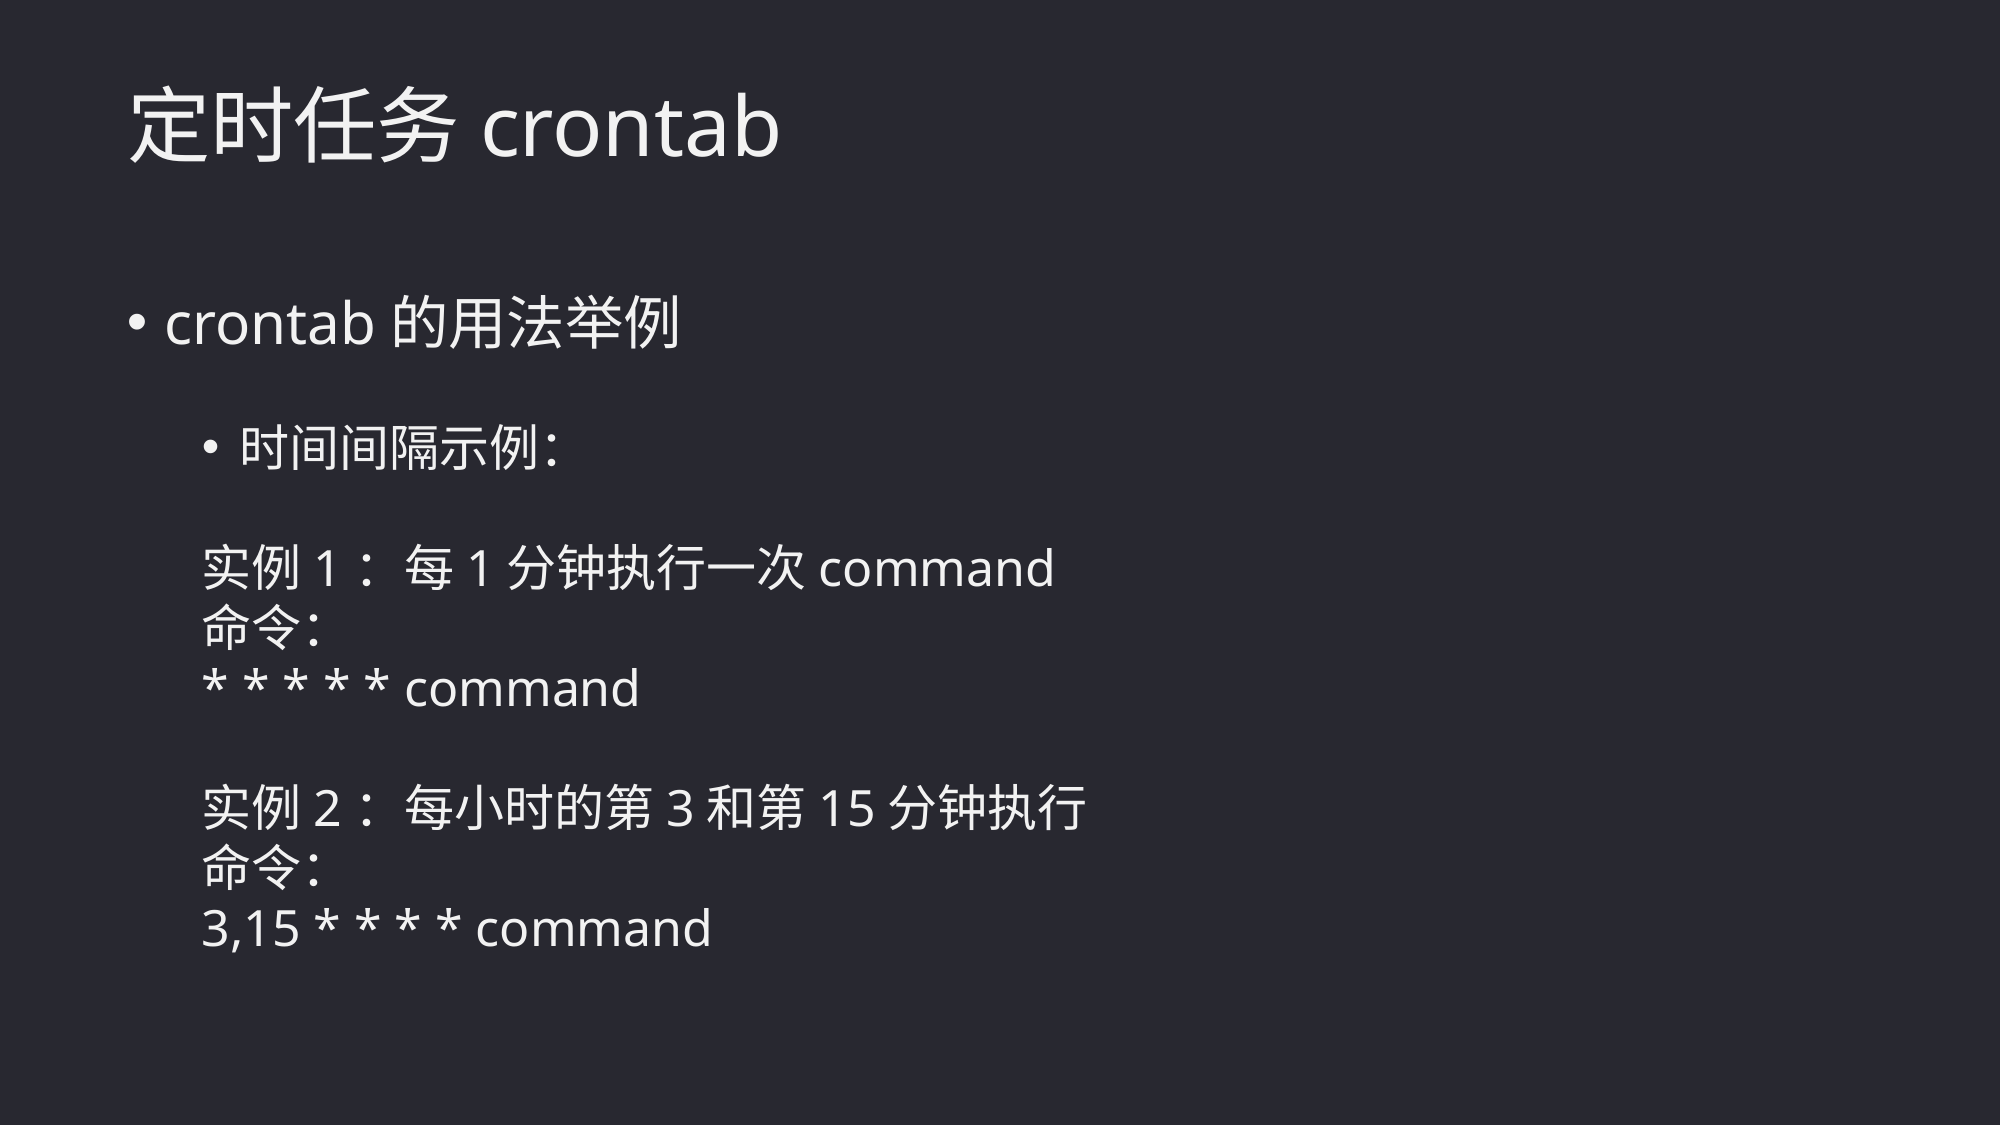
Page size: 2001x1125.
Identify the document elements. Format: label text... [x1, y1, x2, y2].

text_box 定时任务crontab [112, 77, 1387, 233]
text_box crontab的用法举例 时间间隔示例： 实例1：每1分钟执行一次command 命令： * * * * * command 实例2：每小时的第3和第15分钟执行 命令： 3,15 * * * * command [112, 278, 1979, 954]
